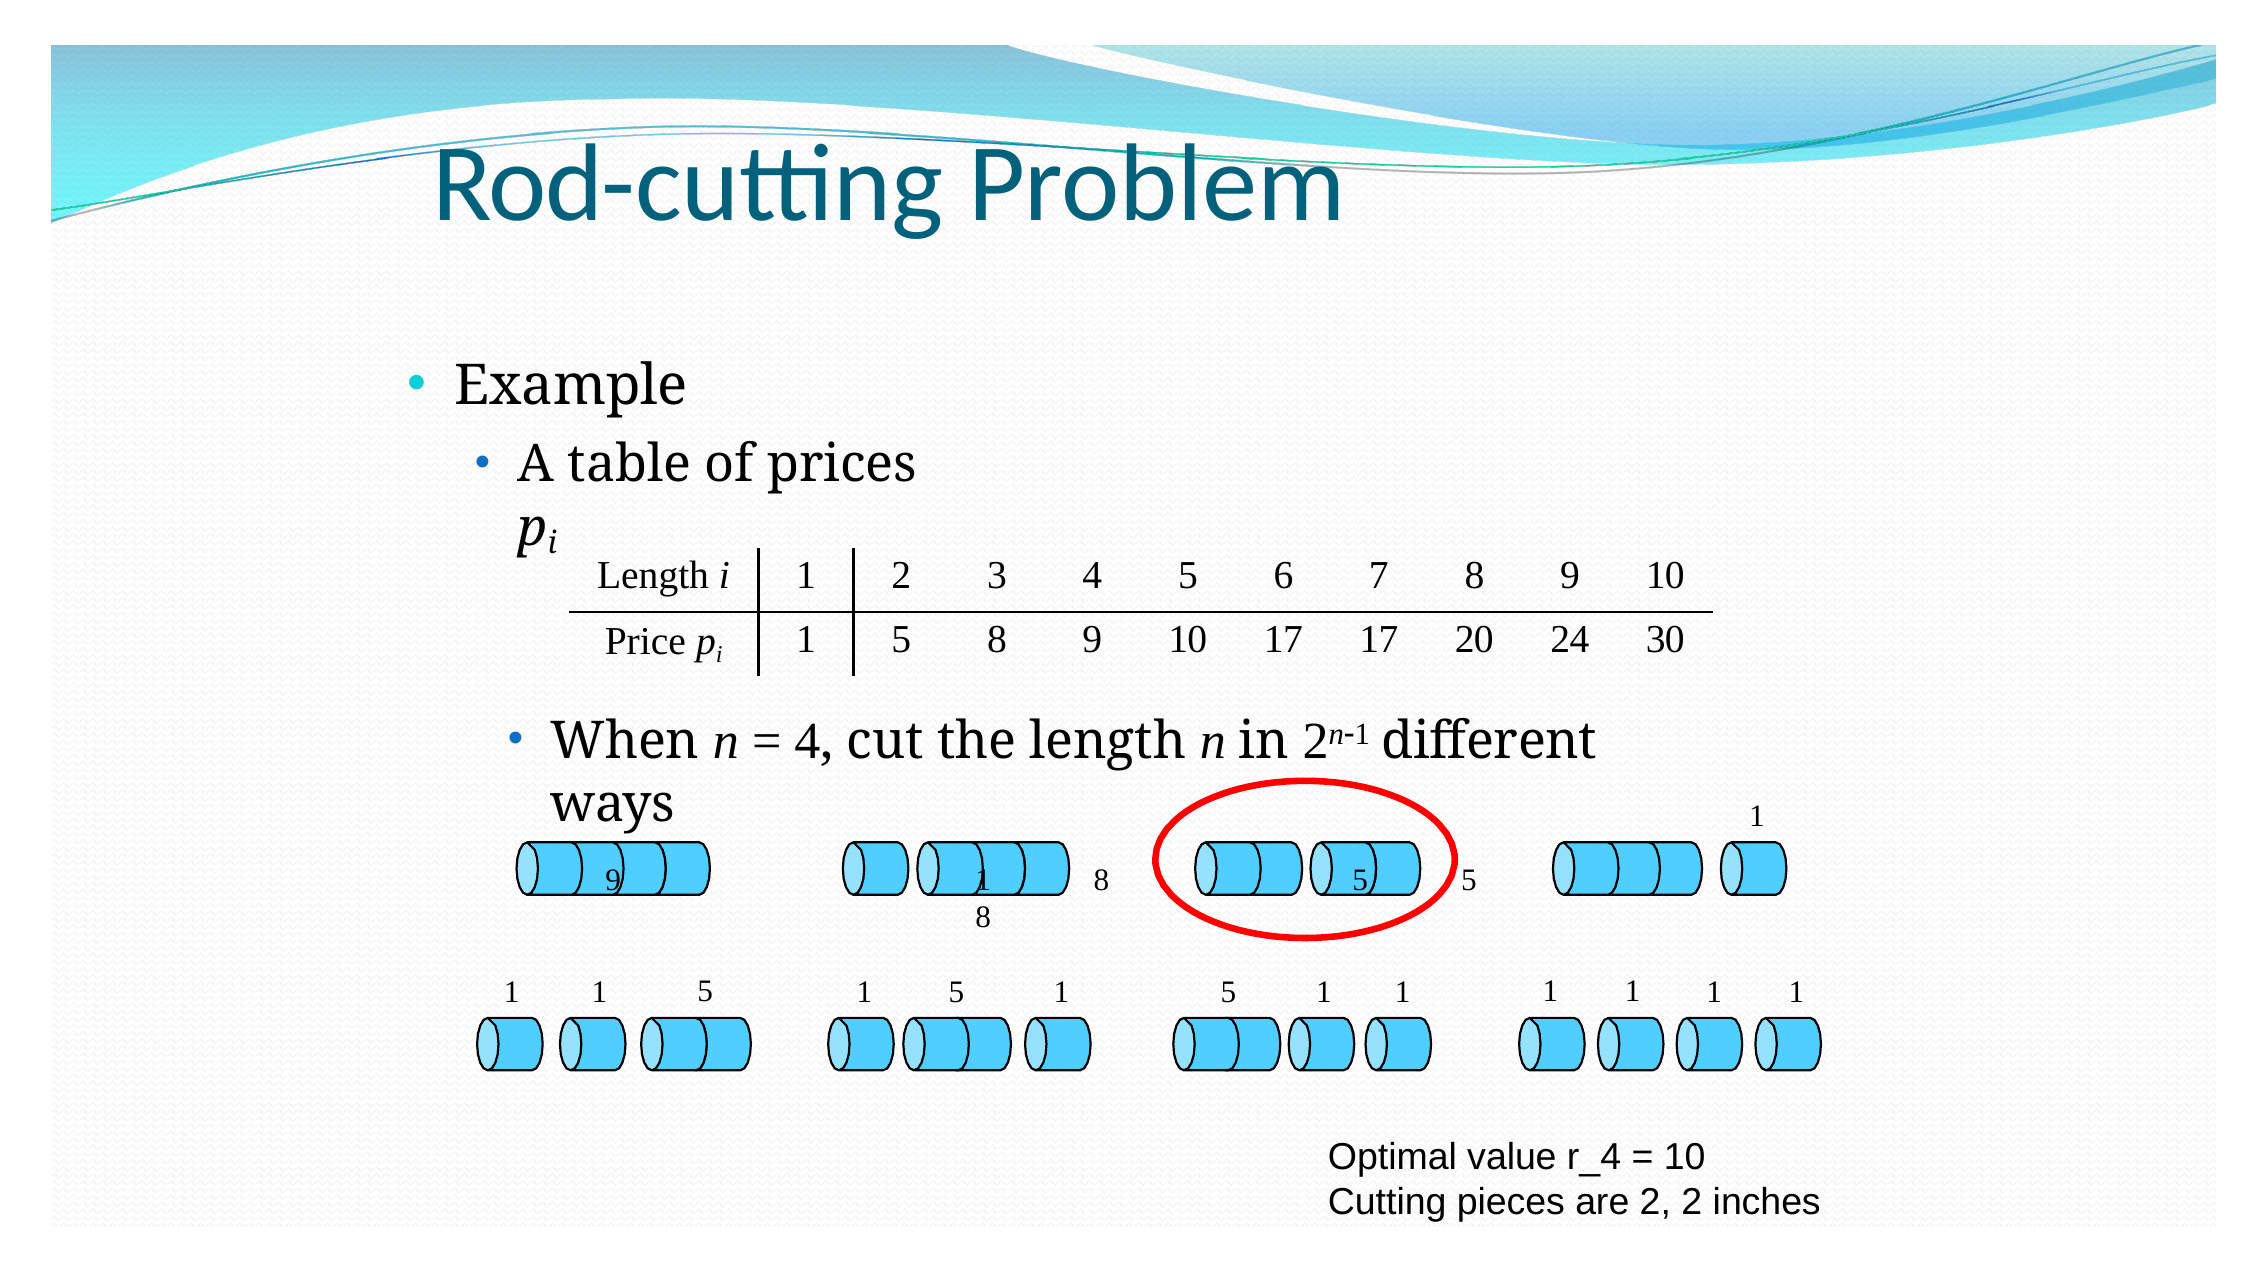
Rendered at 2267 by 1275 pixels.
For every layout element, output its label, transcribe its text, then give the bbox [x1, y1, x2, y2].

text_box 5 [1218, 968, 1239, 1009]
text_box 1 [1786, 968, 1807, 1009]
text_box Example A table of prices pi [403, 331, 939, 560]
table_cell 1 [760, 613, 852, 676]
table_header 1 [760, 548, 852, 611]
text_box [841, 840, 1071, 897]
table_cell 10 [1135, 613, 1236, 676]
text_box 1 [589, 968, 610, 1009]
table_header 4 [1045, 548, 1135, 611]
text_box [1675, 1016, 1744, 1072]
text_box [1171, 1016, 1356, 1072]
table_header 7 [1331, 548, 1427, 611]
text_box When n = 4, cut the length n in 2n1 different ways 9 1 8 5 5 8 [499, 703, 1677, 935]
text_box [1193, 840, 1422, 897]
table_cell 30 [1618, 613, 1713, 676]
picture [51, 45, 2216, 1227]
text_box 5 [695, 968, 716, 1008]
table_cell 17 [1331, 613, 1427, 676]
table_header 8 [1427, 548, 1522, 611]
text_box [515, 840, 712, 897]
table_header 5 [1135, 548, 1236, 611]
text_box 1 [1704, 968, 1724, 1009]
text_box 1 [1313, 968, 1334, 1009]
table_header 10 [1618, 548, 1713, 611]
text_box 5 [946, 968, 967, 1009]
text_box 1 [1392, 968, 1413, 1009]
text_box 1 [1540, 967, 1561, 1008]
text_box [1517, 1016, 1587, 1072]
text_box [1719, 840, 1788, 897]
table_cell 20 [1427, 613, 1522, 676]
title Rod-cutting Problem [430, 4, 2267, 323]
table_header 9 [1522, 548, 1618, 611]
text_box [558, 1016, 627, 1072]
text_box 1 [1622, 967, 1643, 1008]
text_box [1155, 780, 1455, 939]
table_cell 5 [855, 613, 949, 676]
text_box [639, 1016, 753, 1072]
table_cell 9 [1045, 613, 1135, 676]
text_box 1 [501, 968, 522, 1009]
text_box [475, 1016, 544, 1072]
text_box 1 [1051, 968, 1072, 1009]
table_cell 17 [1236, 613, 1331, 676]
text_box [1364, 1016, 1433, 1072]
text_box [1753, 1016, 1823, 1072]
table_header 2 [855, 548, 949, 611]
table_header 6 [1236, 548, 1331, 611]
table_cell Price pi [569, 613, 757, 676]
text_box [1596, 1016, 1665, 1072]
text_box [1023, 1016, 1092, 1072]
table_header 3 [949, 548, 1045, 611]
table_cell 24 [1522, 613, 1618, 676]
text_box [901, 1016, 1013, 1072]
text_box 1 [1747, 793, 1767, 833]
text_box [1551, 840, 1704, 897]
text_box Optimal value r_4 = 10 Cutting pieces are 2, 2 inches [1313, 1124, 1836, 1230]
table_header Length i [569, 548, 757, 611]
table_cell 8 [949, 613, 1045, 676]
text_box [826, 1016, 896, 1072]
text_box 1 [854, 969, 875, 1009]
